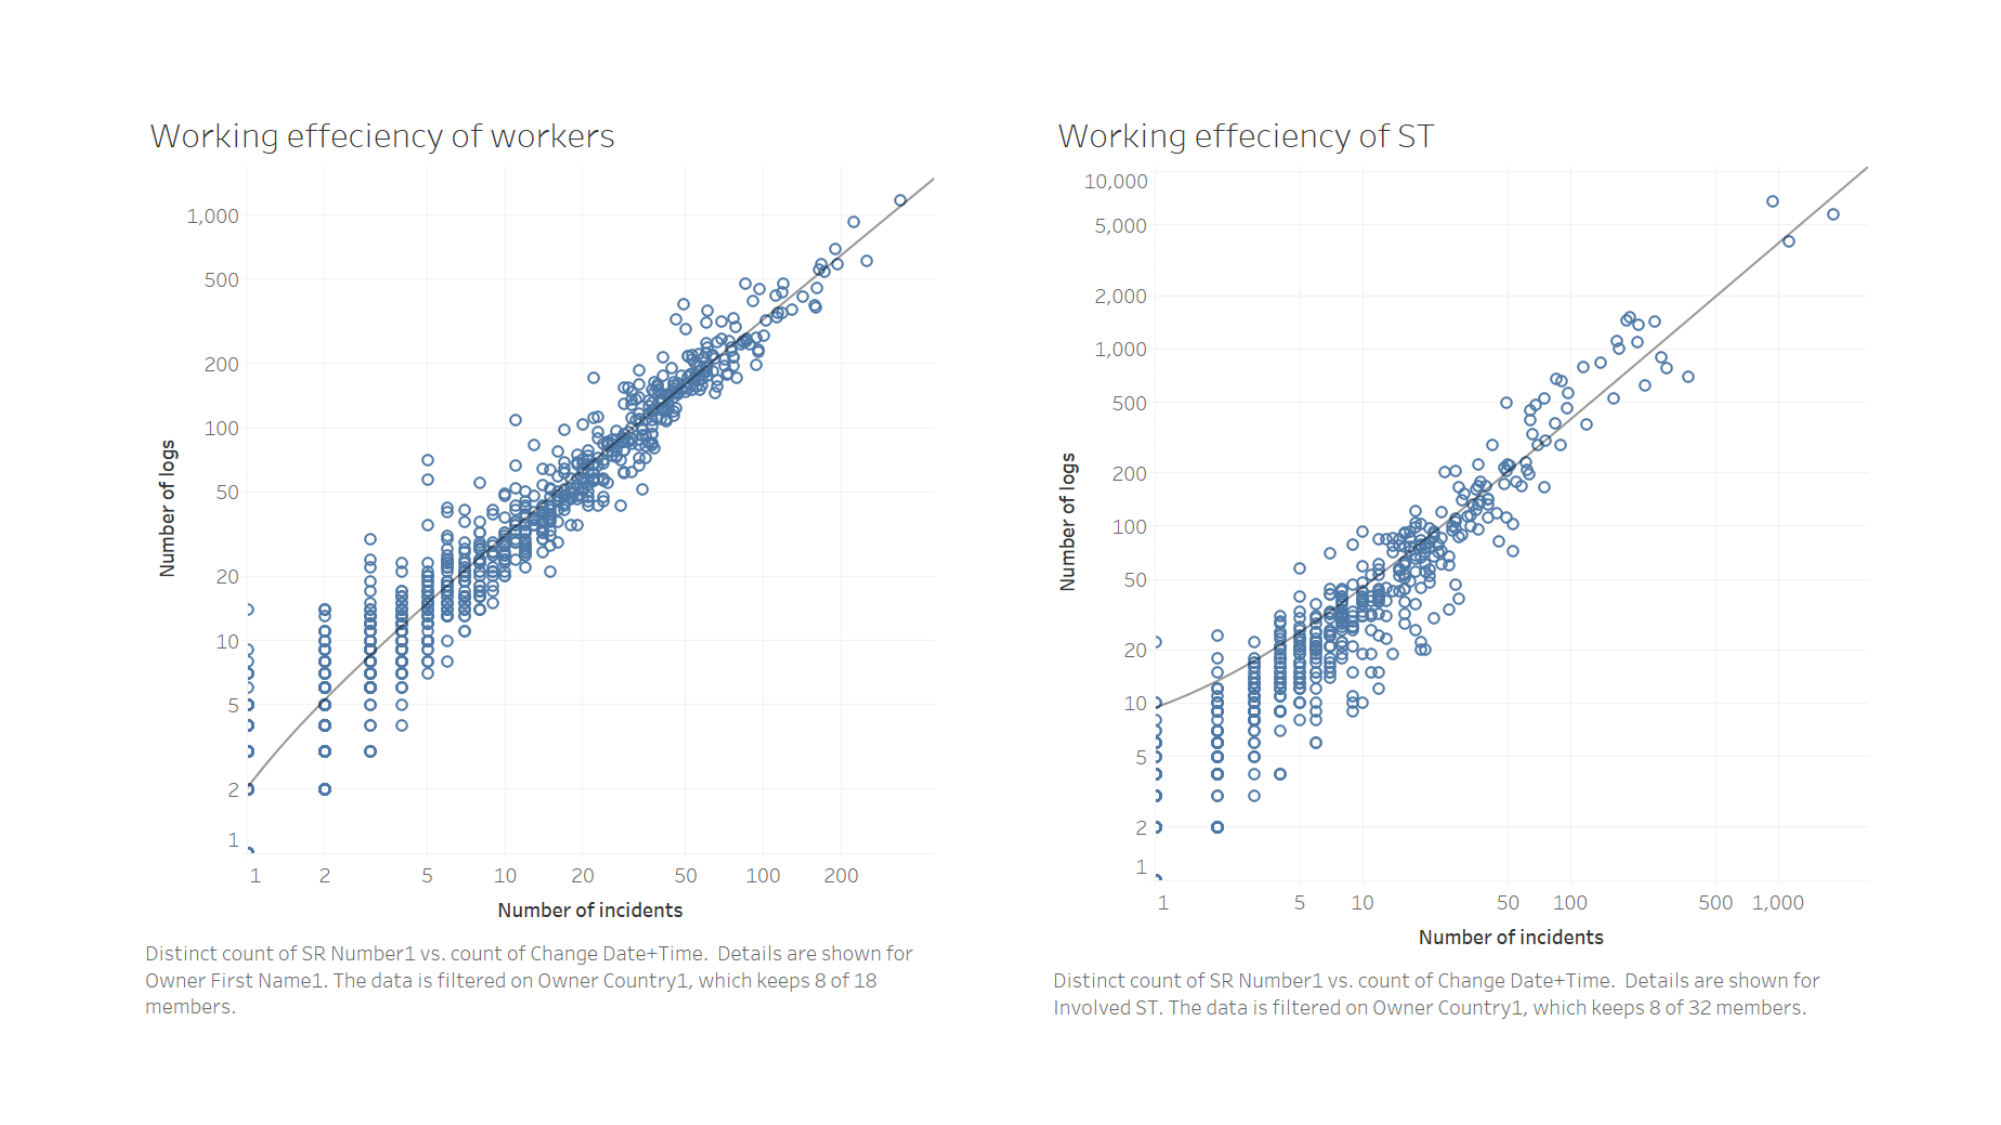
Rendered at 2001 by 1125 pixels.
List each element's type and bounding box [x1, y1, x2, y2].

picture [145, 105, 934, 1020]
picture [1053, 105, 1868, 1020]
